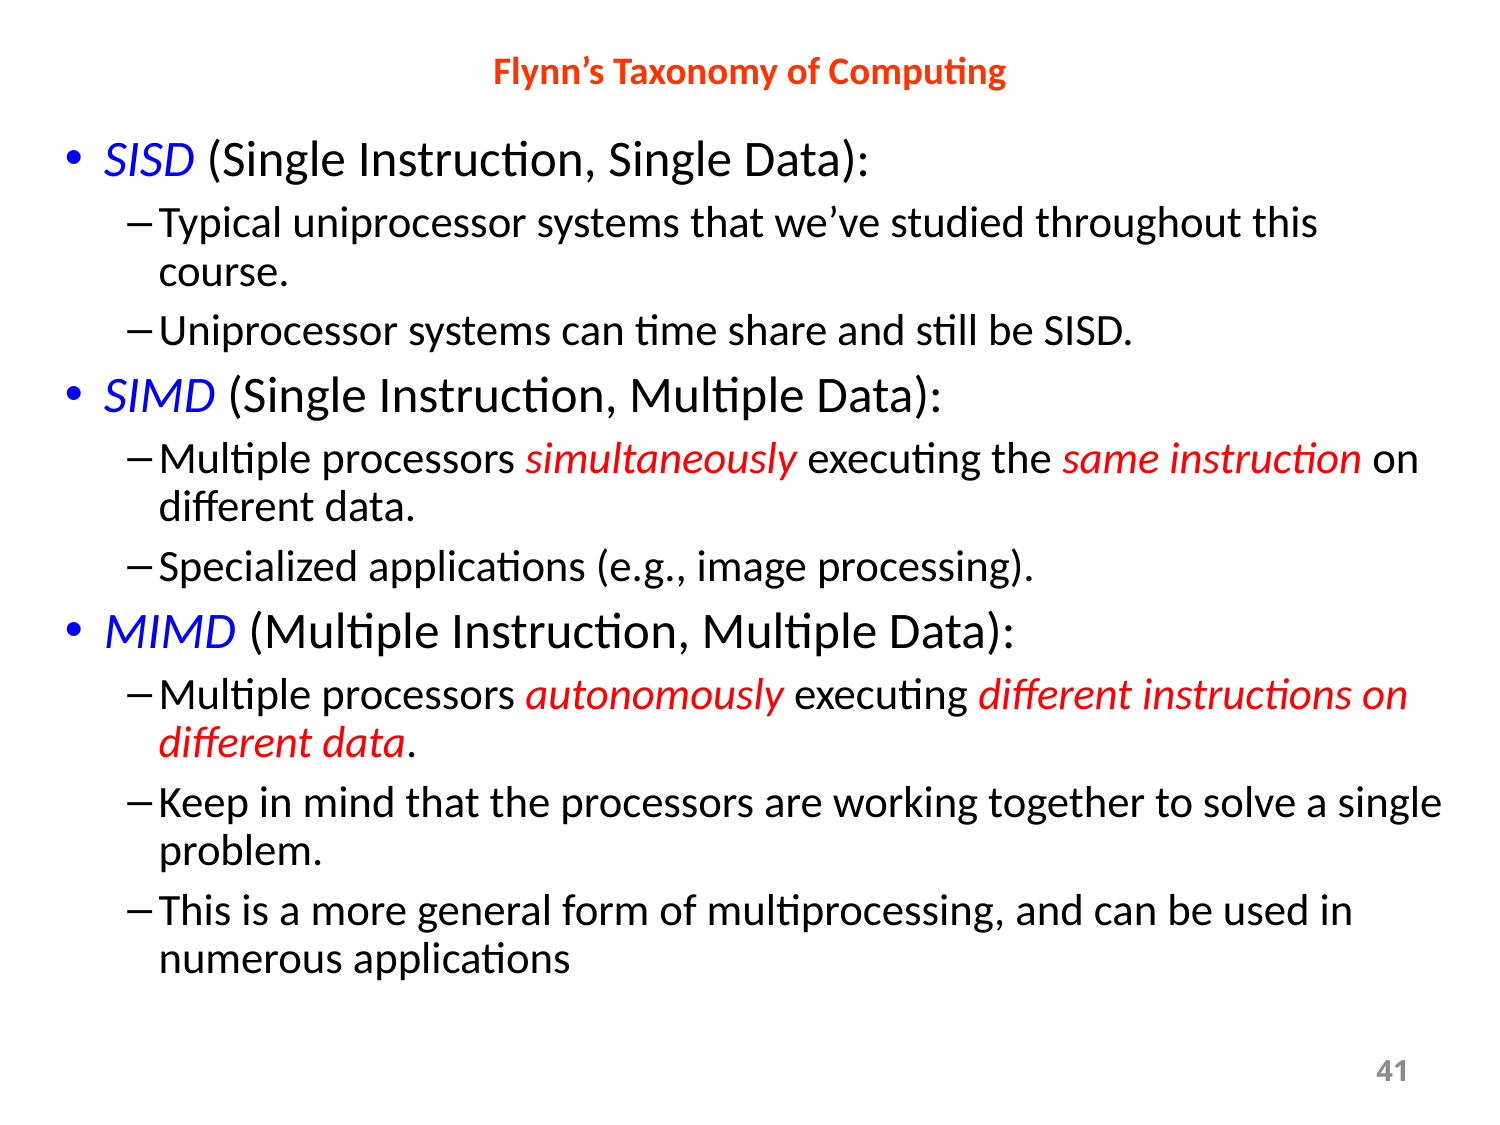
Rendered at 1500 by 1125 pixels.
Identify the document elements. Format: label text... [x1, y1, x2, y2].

list SISD (Single Instruction, Single Data): Typical uniprocessor systems that we’ve studied throughout this course. Uniprocessor systems can time share and still be SISD. SIMD (Single Instruction, Multiple Data): Multiple processors simultaneously executing the same instruction on different data. Specialized applications (e.g., image processing). MIMD (Multiple Instruction, Multiple Data): Multiple processors autonomously executing different instructions on different data. Keep in mind that the processors are working together to solve a single problem. This is a more general form of multiprocessing, and can be used in numerous applications [50, 125, 1463, 1000]
slide_number 41 [1074, 1042, 1425, 1103]
title Flynn’s Taxonomy of Computing [112, 37, 1388, 100]
